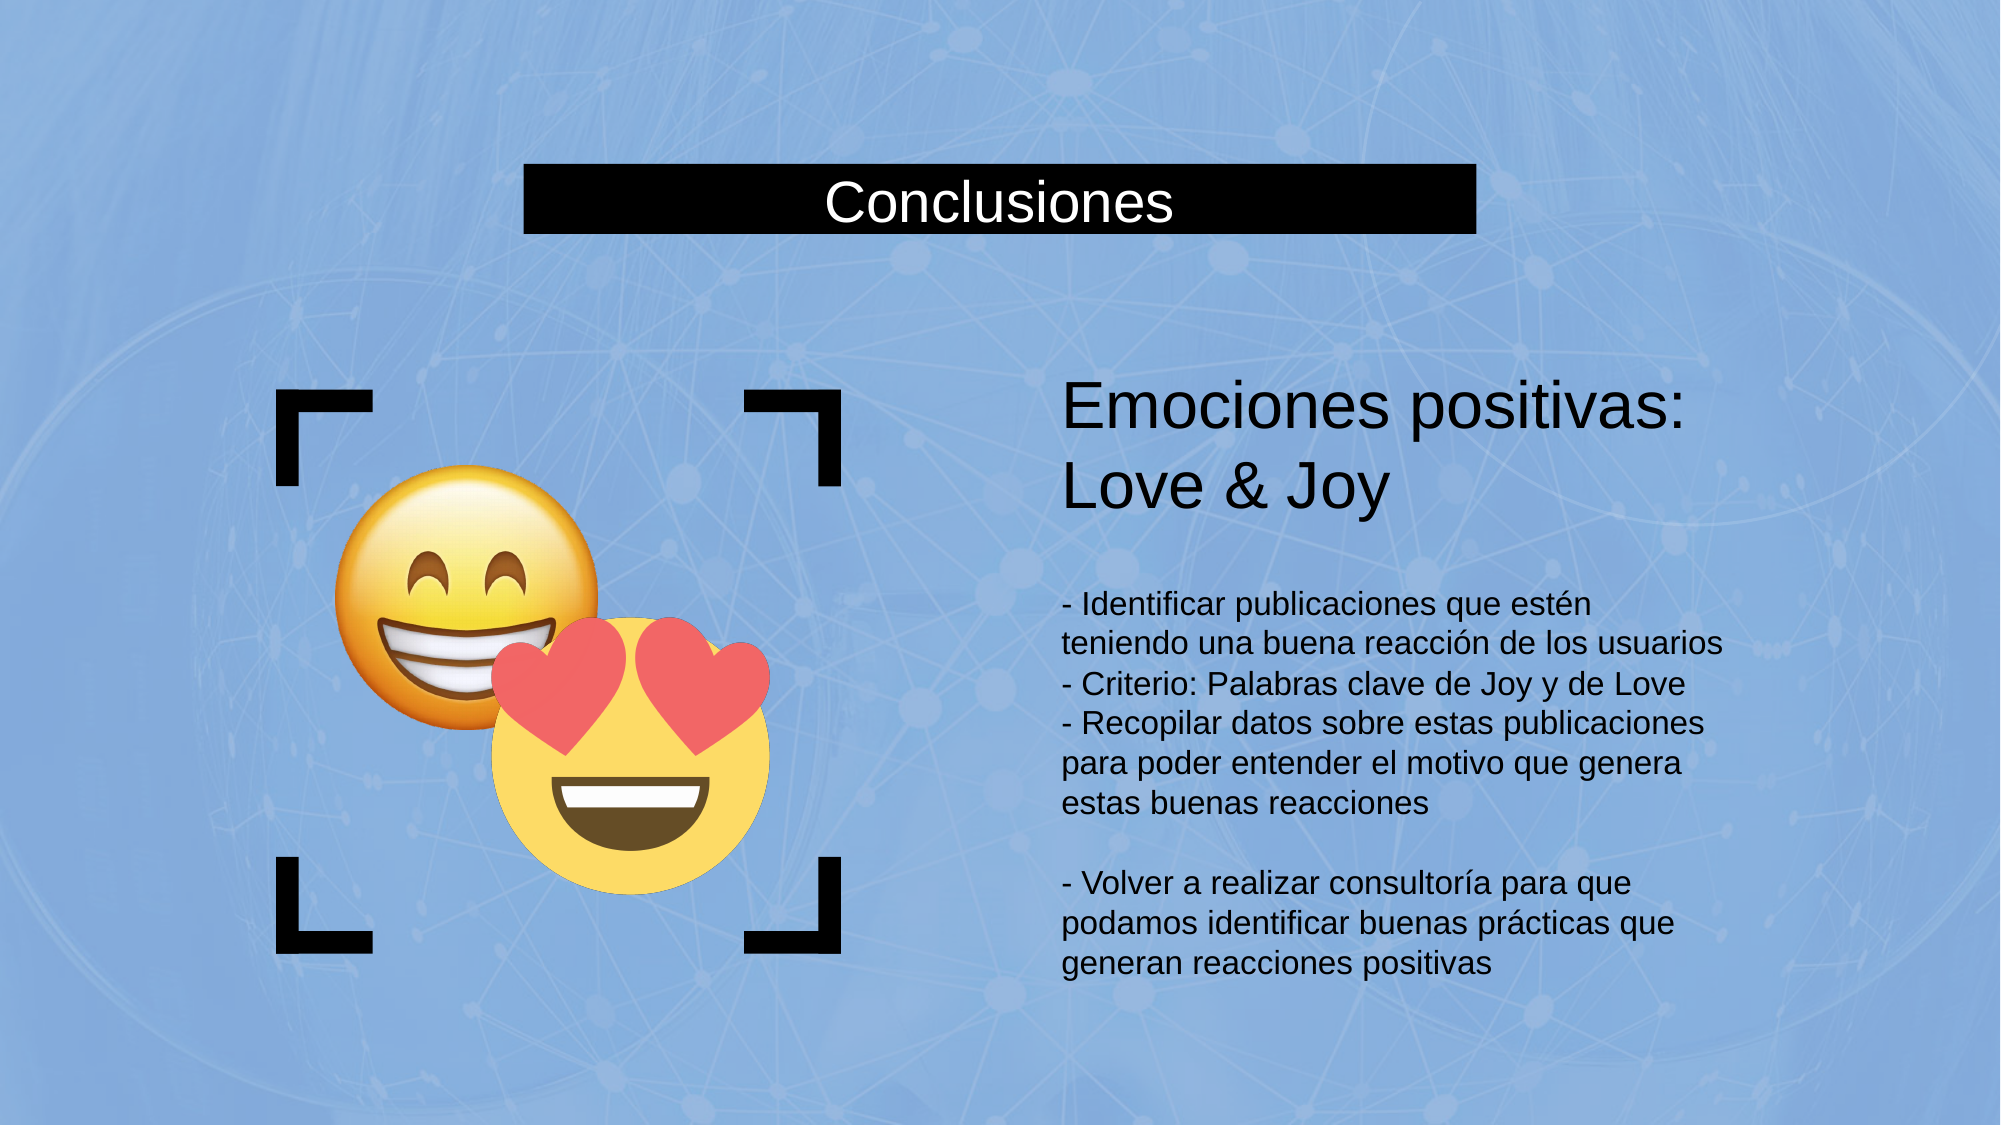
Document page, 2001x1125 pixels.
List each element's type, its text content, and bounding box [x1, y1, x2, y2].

text_box - Identificar publicaciones que estén teniendo una buena reacción de los usuarios - Criterio: Palabras clave de Joy y de Love - Recopilar datos sobre estas publicaciones para poder entender el motivo que genera estas buenas reacciones - Volver a realizar consultoría para que podamos identificar buenas prácticas que generan reacciones positivas [1046, 574, 1771, 989]
text_box Emociones positivas: Love & Joy [1046, 354, 1771, 530]
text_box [744, 389, 841, 487]
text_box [275, 389, 373, 487]
text_box Conclusiones [523, 163, 1477, 234]
picture [335, 465, 779, 904]
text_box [275, 856, 373, 954]
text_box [744, 856, 841, 954]
